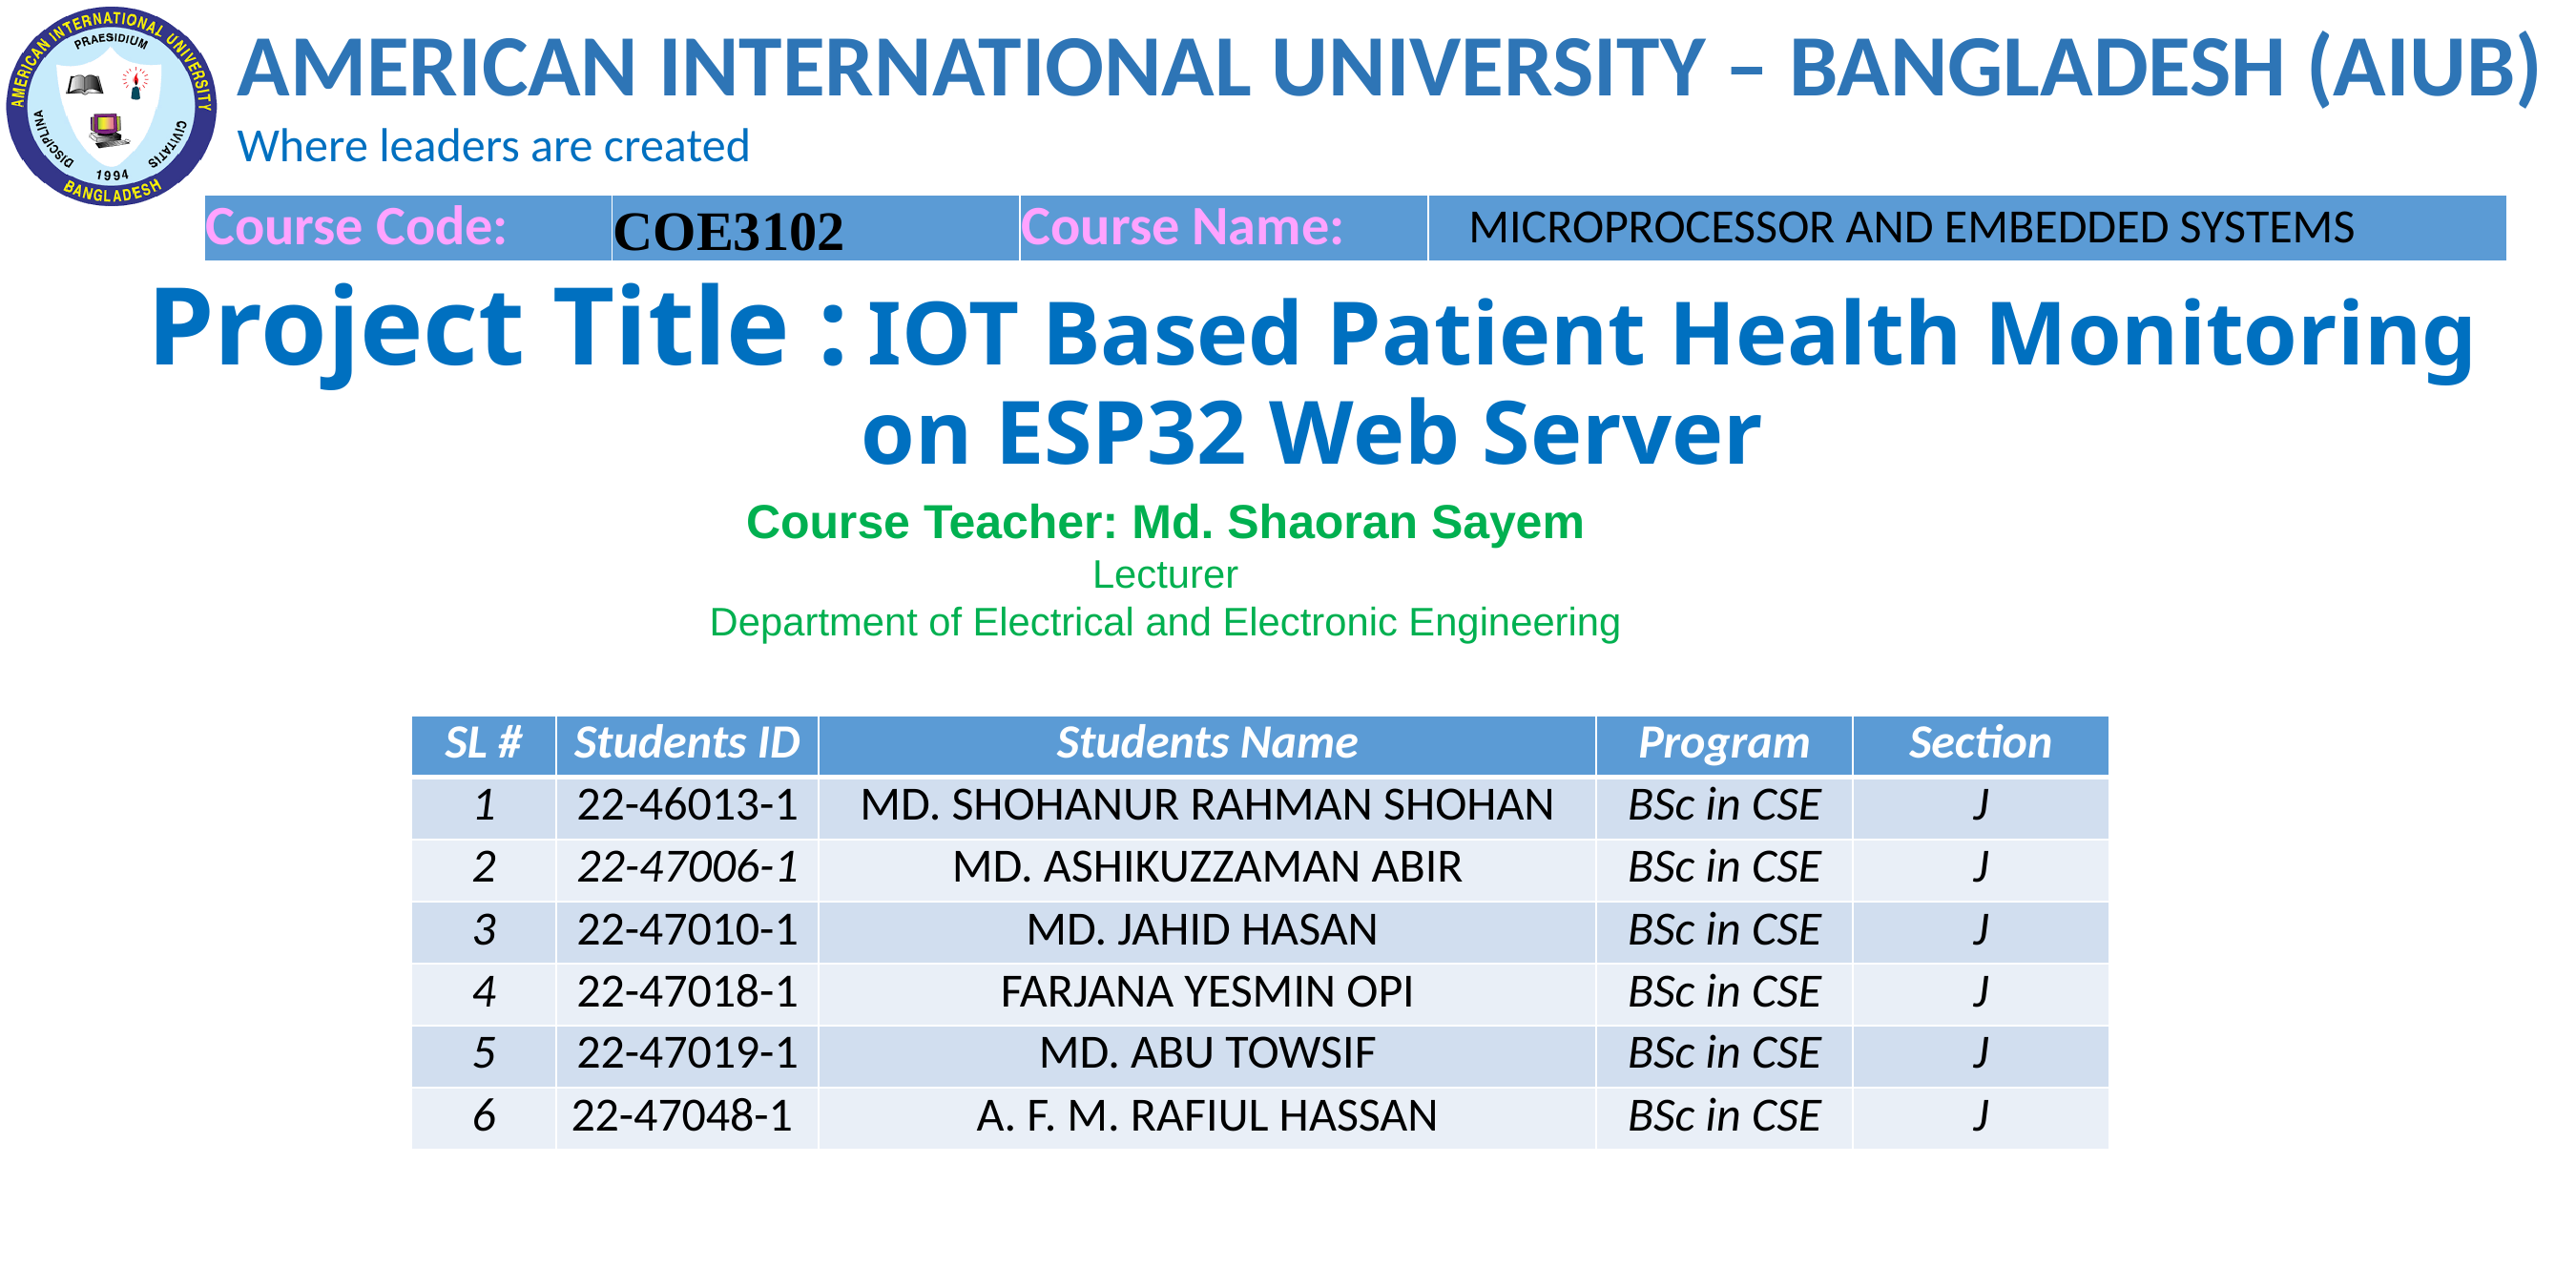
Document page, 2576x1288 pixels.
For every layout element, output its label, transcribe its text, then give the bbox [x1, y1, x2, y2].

title Project Title : IOT Based Patient Health Monitoring on ESP32 Web Server [69, 265, 2557, 497]
table_header MICROPROCESSOR AND EMBEDDED SYSTEMS [1429, 196, 2506, 260]
picture [1, 1, 223, 211]
table_cell MD. SHOHANUR RAHMAN SHOHAN [820, 779, 1595, 839]
table_cell 5 [412, 1027, 555, 1087]
table_cell BSc in CSE [1597, 965, 1852, 1025]
table_cell 1 [412, 779, 555, 839]
table_header SL # [412, 717, 555, 775]
table_cell 22-47018-1 [557, 965, 818, 1025]
table_cell J [1854, 903, 2109, 963]
table_cell BSc in CSE [1597, 1089, 1852, 1149]
table_cell 3 [412, 903, 555, 963]
table_cell J [1854, 779, 2109, 839]
table_cell J [1854, 965, 2109, 1025]
table_cell 4 [412, 965, 555, 1025]
table_header Students Name [820, 717, 1595, 775]
text_box Course Teacher: Md. Shaoran Sayem Lecturer Department of Electrical and Electronic Engineering [515, 484, 1816, 662]
table_cell J [1854, 841, 2109, 901]
table_cell MD. ASHIKUZZAMAN ABIR [820, 841, 1595, 901]
table_cell 22-47006-1 [557, 841, 818, 901]
table_cell BSc in CSE [1597, 779, 1852, 839]
table_cell 22-47019-1 [557, 1027, 818, 1087]
table_cell 22-46013-1 [557, 779, 818, 839]
table_cell 22-47010-1 [557, 903, 818, 963]
table_cell 22-47048-1 [557, 1089, 818, 1149]
table_header Students ID [557, 717, 818, 775]
table_cell FARJANA YESMIN OPI [820, 965, 1595, 1025]
table_cell A. F. M. RAFIUL HASSAN [820, 1089, 1595, 1149]
table_header Course Code: [205, 196, 612, 260]
table_cell BSc in CSE [1597, 903, 1852, 963]
table_cell BSc in CSE [1597, 841, 1852, 901]
table_cell J [1854, 1089, 2109, 1149]
table_header COE3102 [613, 196, 1019, 260]
table_header Course Name: [1021, 196, 1427, 260]
table_cell MD. JAHID HASAN [820, 903, 1595, 963]
table_header Program [1597, 717, 1852, 775]
table_cell BSc in CSE [1597, 1027, 1852, 1087]
table_header Section [1854, 717, 2109, 775]
table_cell MD. ABU TOWSIF [820, 1027, 1595, 1087]
table_cell J [1854, 1027, 2109, 1087]
table_cell 2 [412, 841, 555, 901]
table_cell 6 [412, 1089, 555, 1149]
